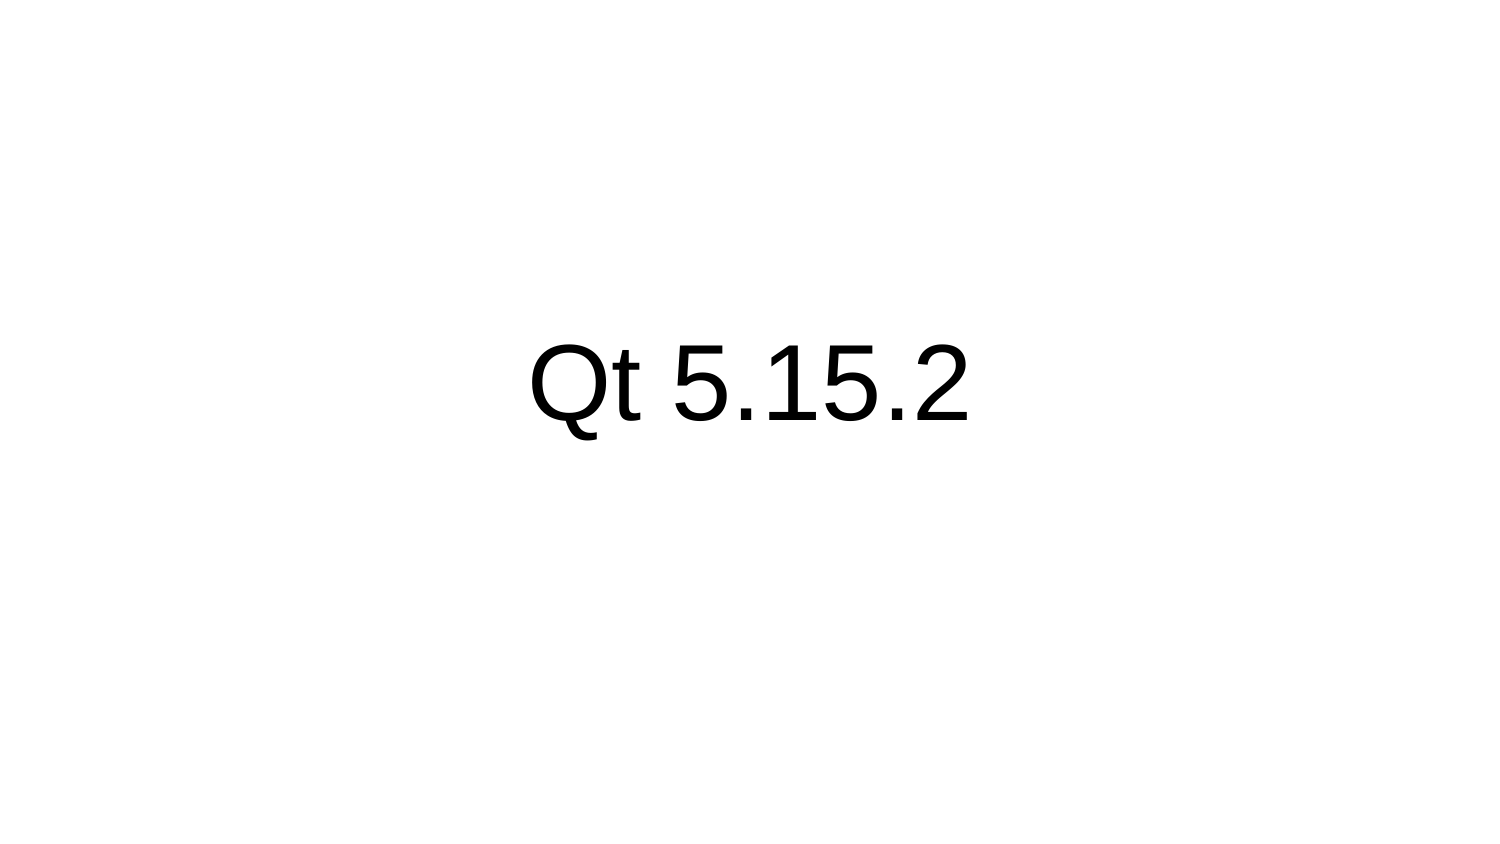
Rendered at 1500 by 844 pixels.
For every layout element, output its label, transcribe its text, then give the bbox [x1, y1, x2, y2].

title Qt 5.15.2 [51, 122, 1449, 459]
